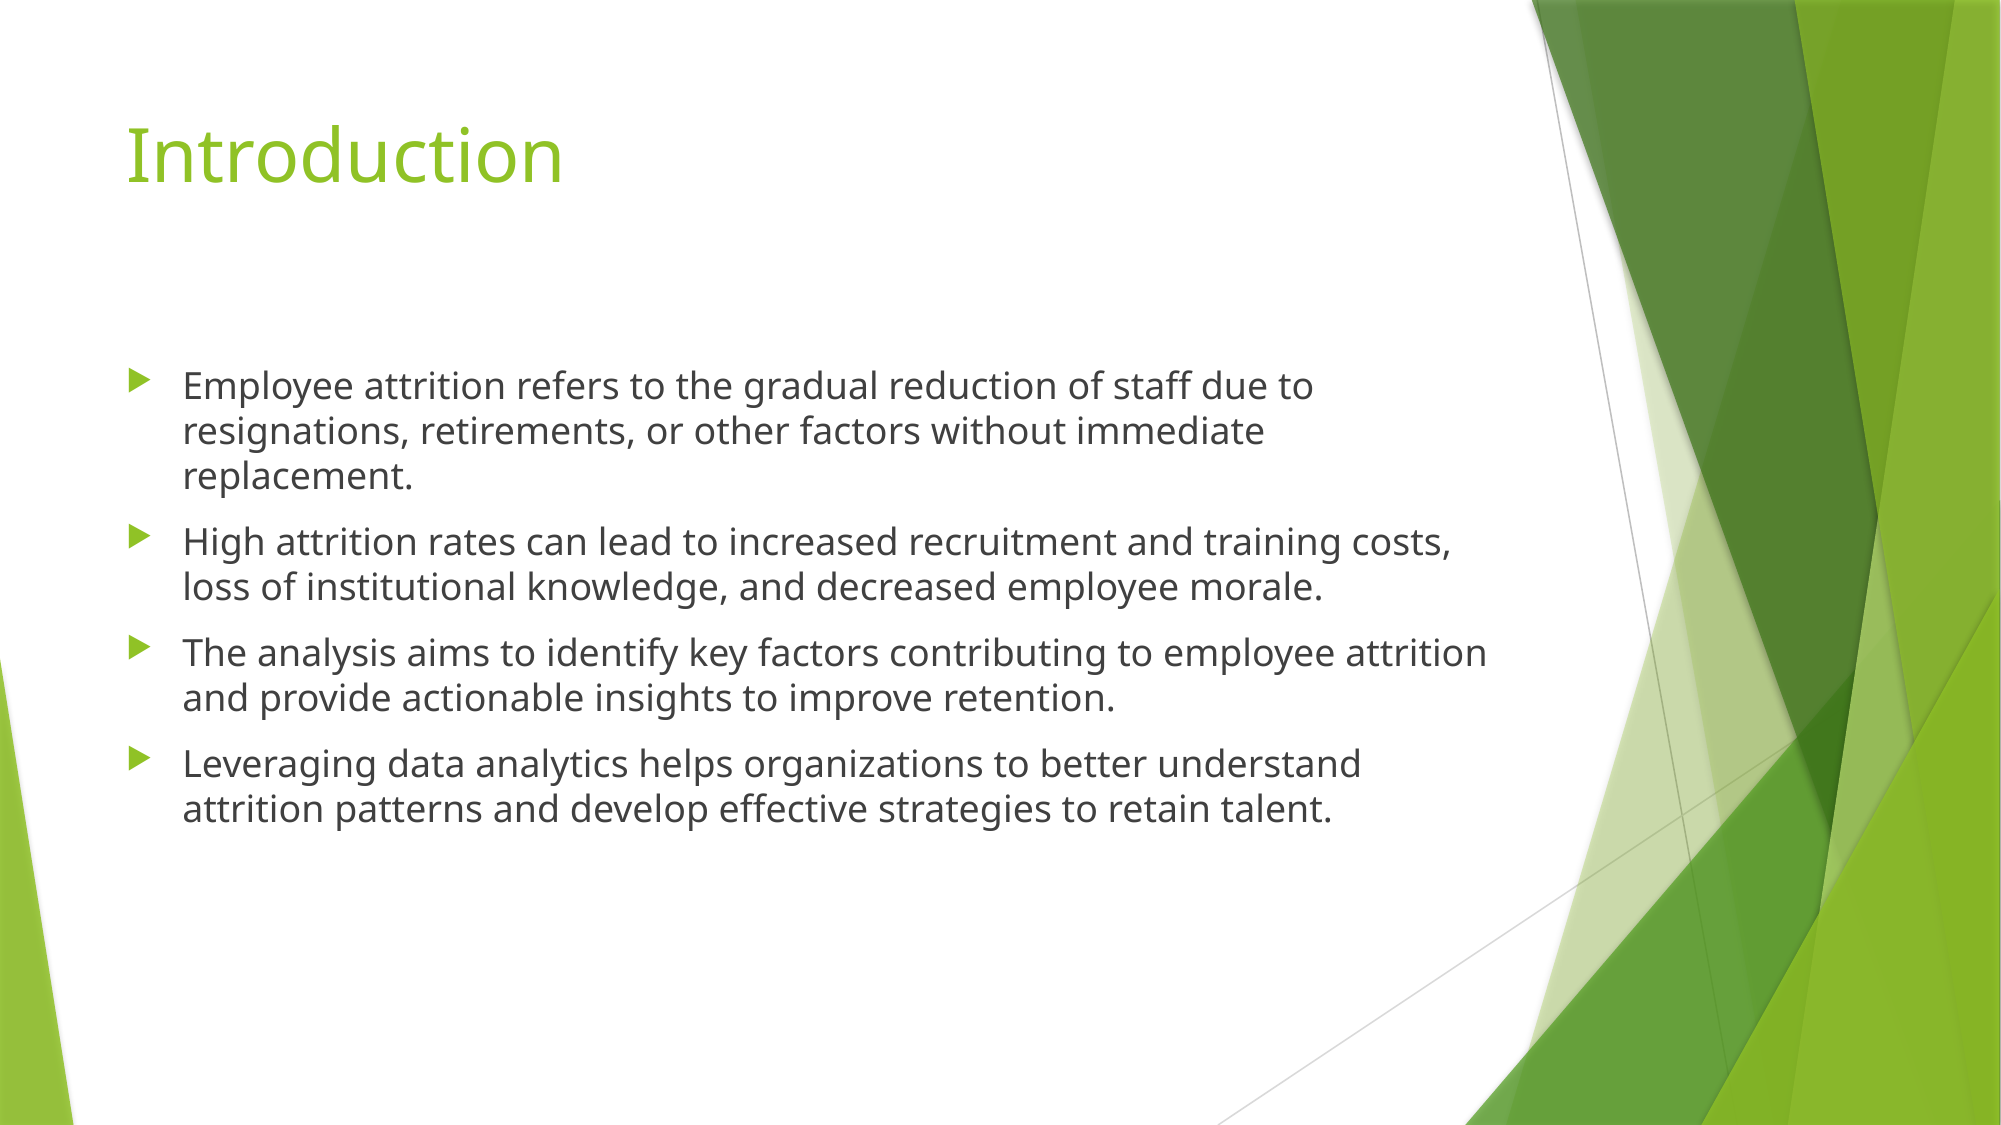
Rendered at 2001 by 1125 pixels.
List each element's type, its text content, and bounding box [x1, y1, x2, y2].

title Introduction [111, 99, 1522, 317]
list Employee attrition refers to the gradual reduction of staff due to resignations, retirements, or other factors without immediate replacement. High attrition rates can lead to increased recruitment and training costs, loss of institutional knowledge, and decreased employee morale. The analysis aims to identify key factors contributing to employee attrition and provide actionable insights to improve retention. Leveraging data analytics helps organizations to better understand attrition patterns and develop effective strategies to retain talent. [111, 354, 1522, 992]
